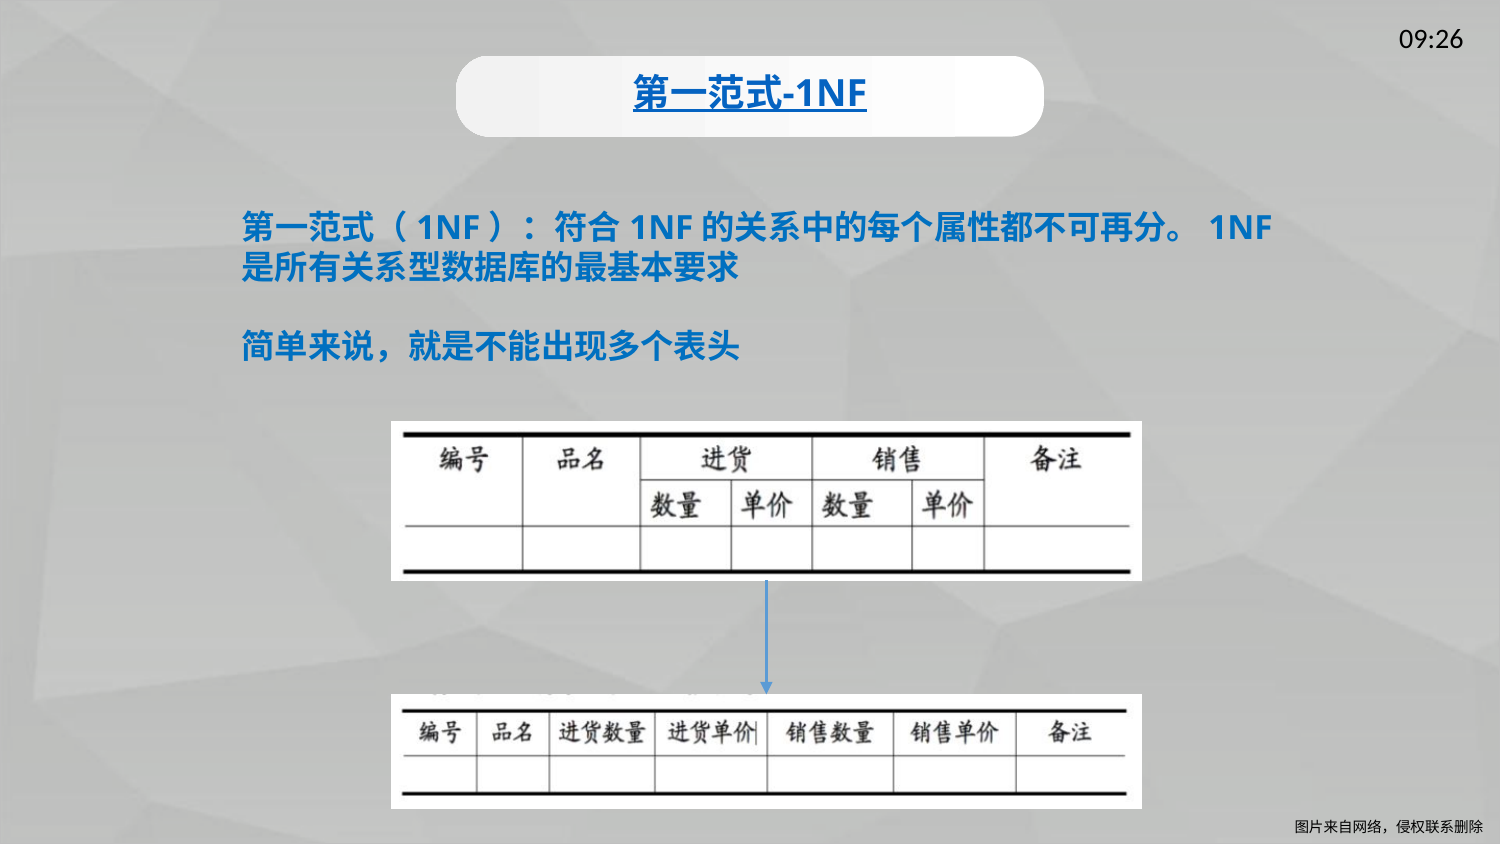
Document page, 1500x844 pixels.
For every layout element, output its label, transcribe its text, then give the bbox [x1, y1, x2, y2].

text_box 第一范式-1NF [454, 54, 1046, 138]
text_box 图片来自网络，侵权联系删除 [1279, 810, 1499, 844]
picture [1, 1, 1499, 843]
text_box 第一范式（1NF）：符合1NF的关系中的每个属性都不可再分。1NF是所有关系型数据库的最基本要求 简单来说，就是不能出现多个表头 [227, 198, 1306, 373]
